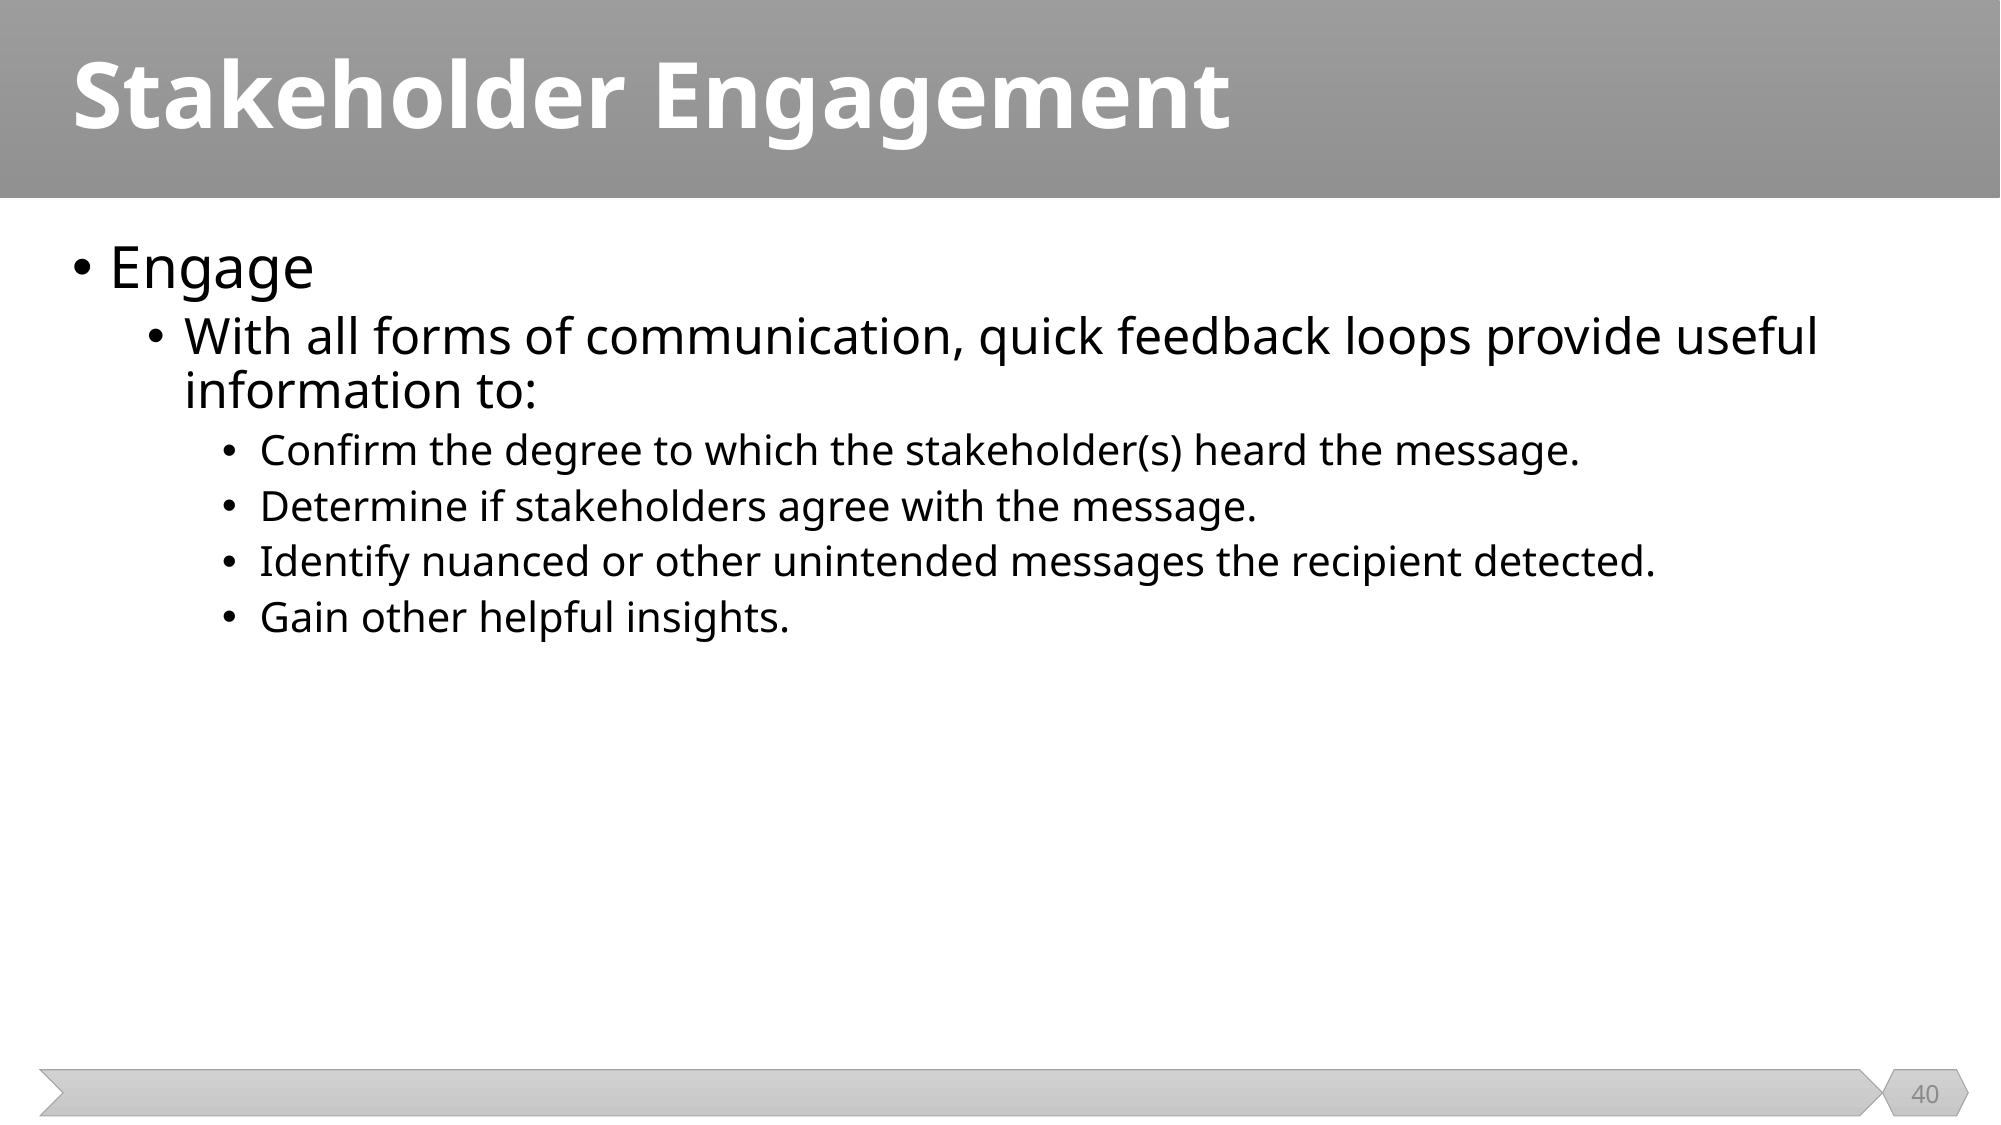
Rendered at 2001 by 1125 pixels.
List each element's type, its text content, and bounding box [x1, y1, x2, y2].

title Stakeholder Engagement [56, 0, 1969, 199]
list Engage With all forms of communication, quick feedback loops provide useful information to: Confirm the degree to which the stakeholder(s) heard the message. Determine if stakeholders agree with the message. Identify nuanced or other unintended messages the recipient detected. Gain other helpful insights. [56, 230, 1969, 1010]
slide_number 40 [1882, 1065, 1969, 1125]
